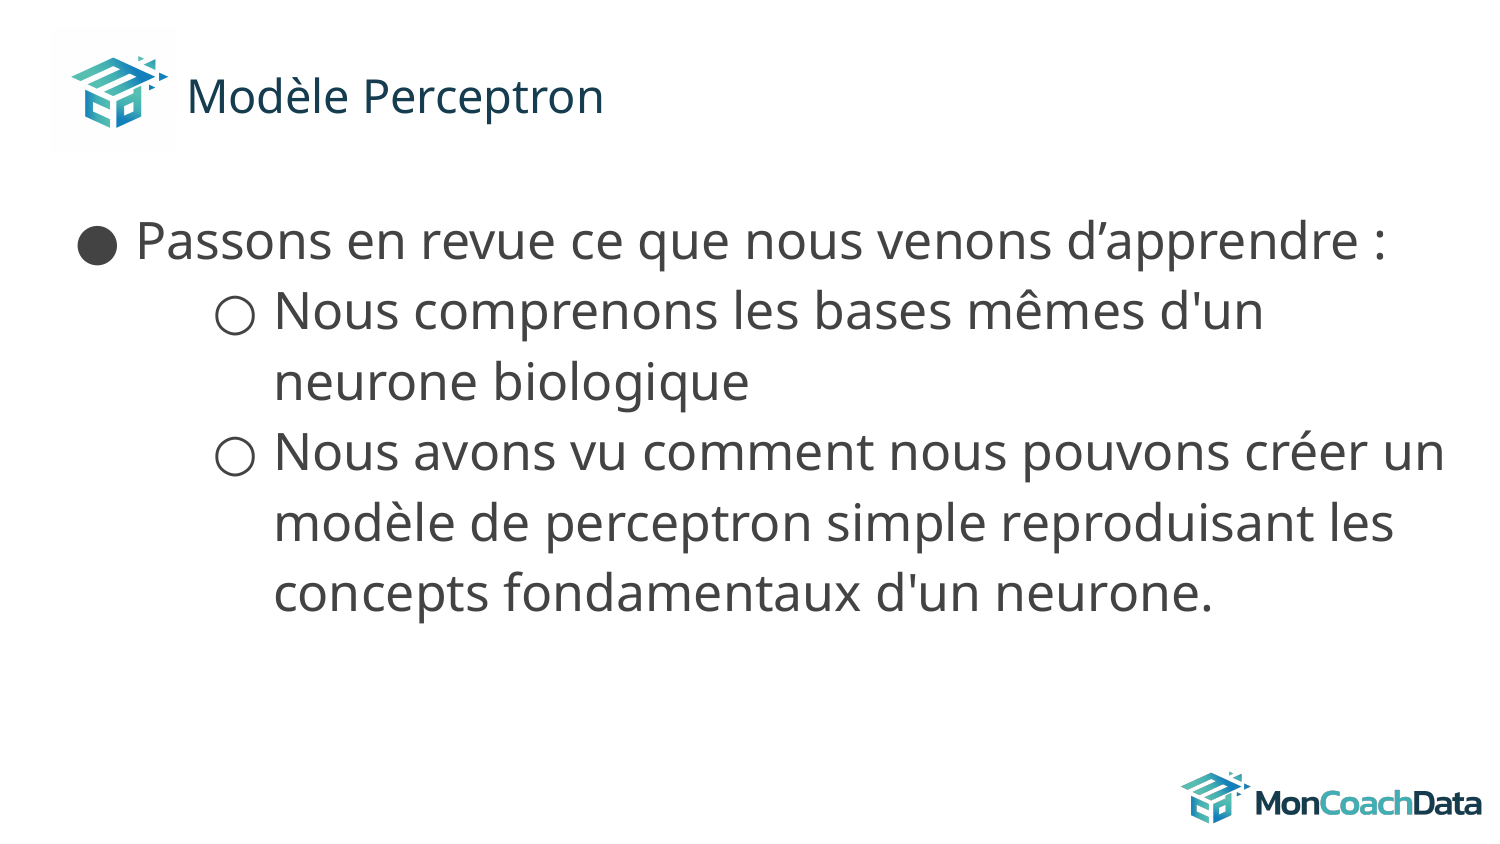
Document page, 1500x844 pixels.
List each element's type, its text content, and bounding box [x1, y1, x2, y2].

picture [51, 27, 177, 153]
picture [1162, 750, 1500, 844]
list Passons en revue ce que nous venons d’apprendre : Nous comprenons les bases mêmes d'un neurone biologique Nous avons vu comment nous pouvons créer un modèle de perceptron simple reproduisant les concepts fondamentaux d'un neurone. [51, 189, 1476, 750]
title Modèle Perceptron [171, 48, 1449, 143]
